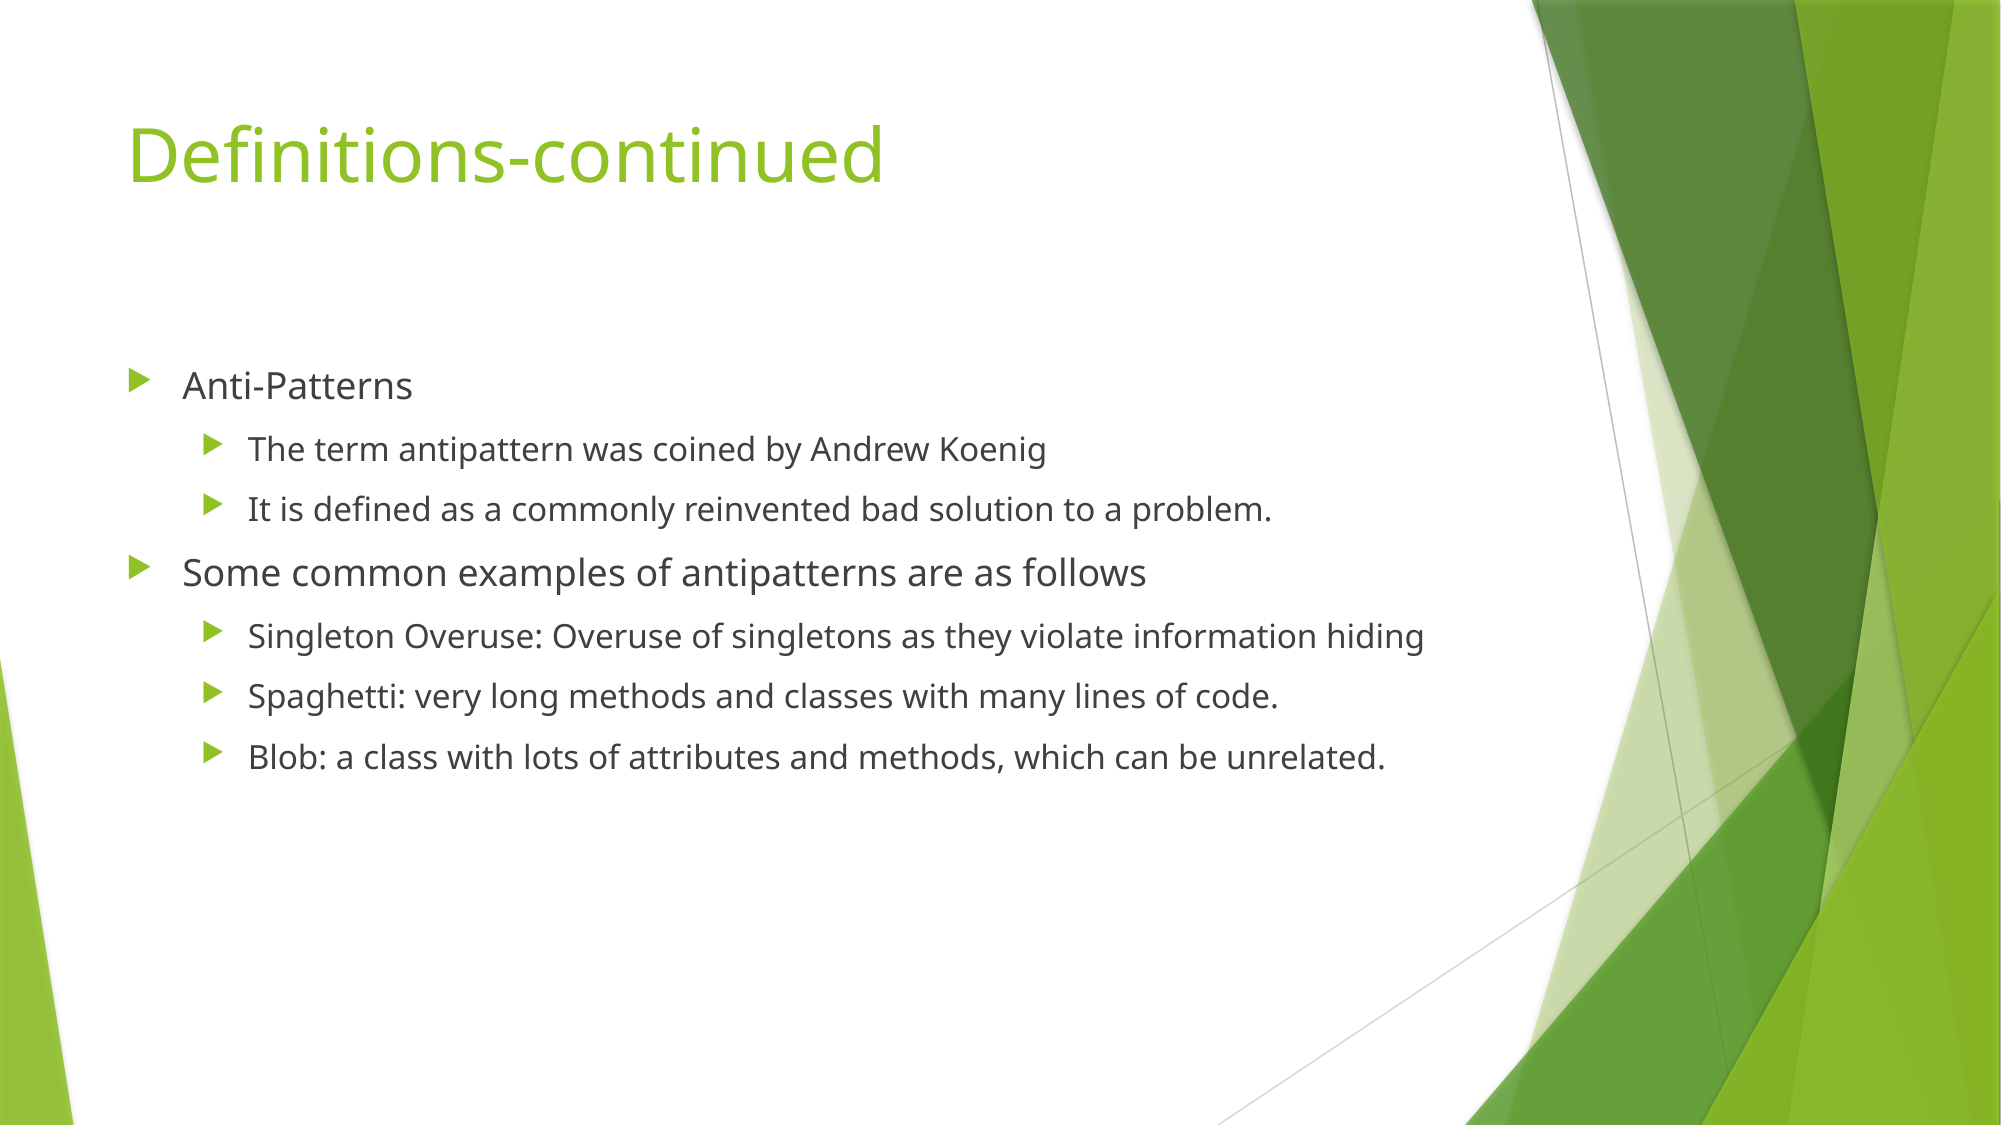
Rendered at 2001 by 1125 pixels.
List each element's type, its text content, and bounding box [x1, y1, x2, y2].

title Definitions-continued [111, 99, 1522, 317]
list Anti-Patterns The term antipattern was coined by Andrew Koenig It is defined as a commonly reinvented bad solution to a problem. Some common examples of antipatterns are as follows Singleton Overuse: Overuse of singletons as they violate information hiding Spaghetti: very long methods and classes with many lines of code. Blob: a class with lots of attributes and methods, which can be unrelated. [111, 354, 1522, 992]
